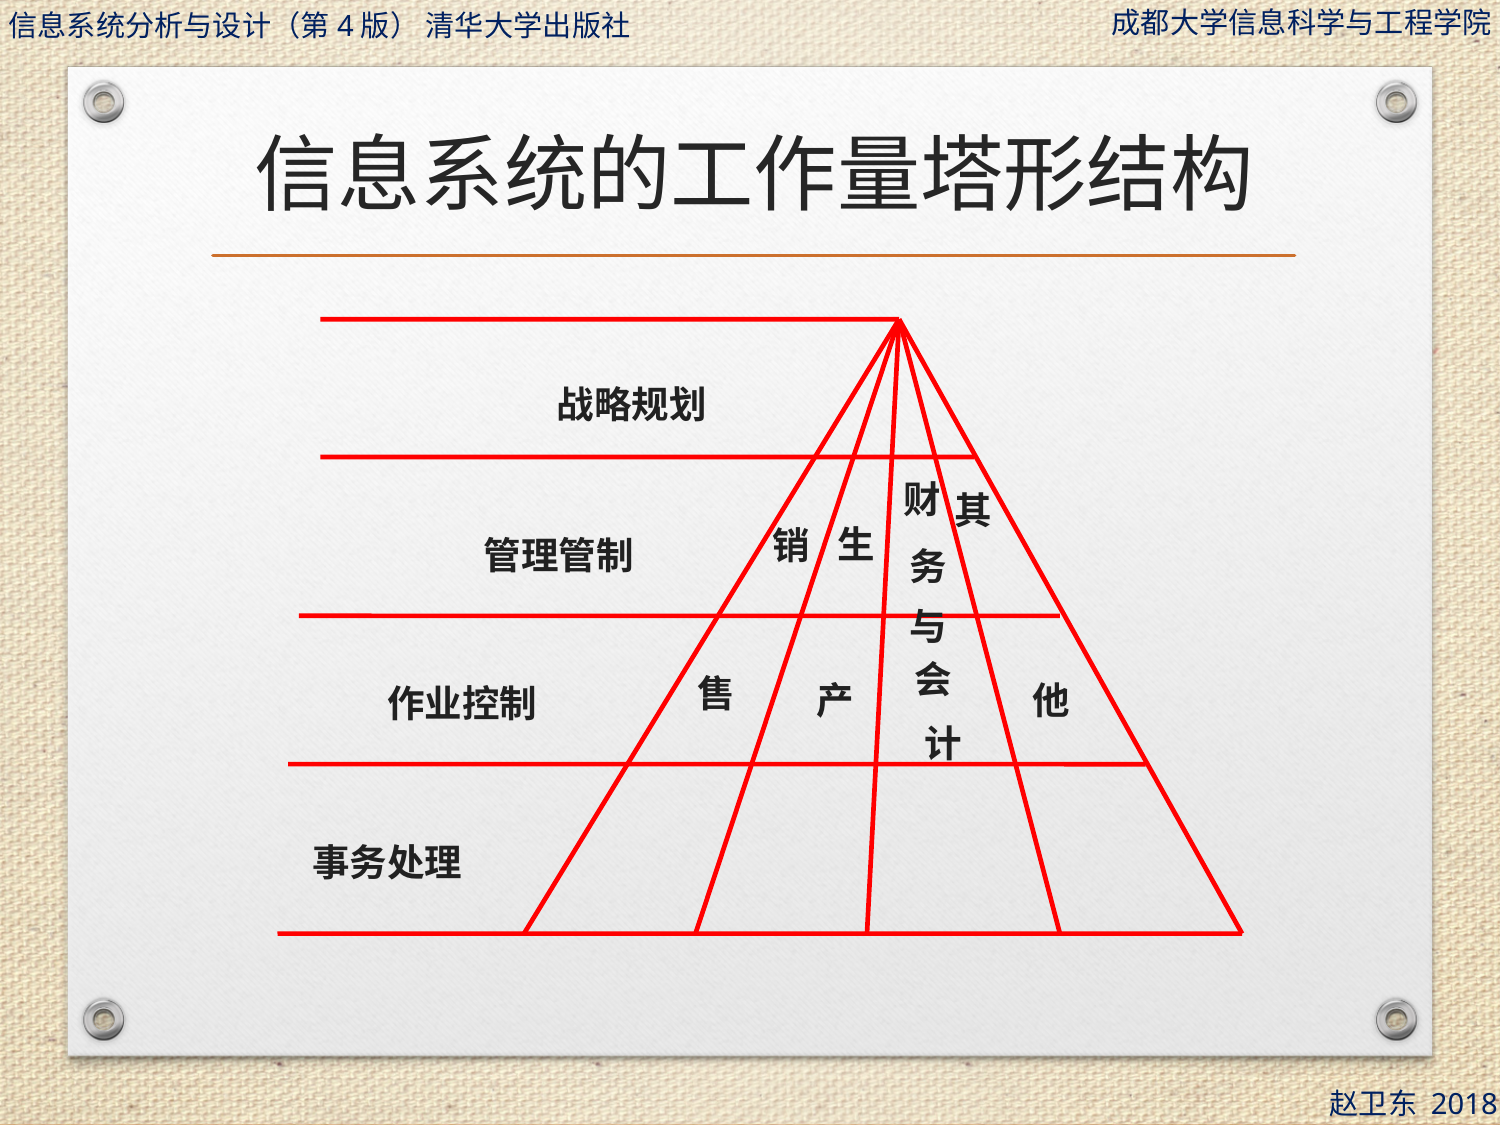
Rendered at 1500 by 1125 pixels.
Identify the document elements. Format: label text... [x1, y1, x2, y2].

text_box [277, 318, 1243, 934]
title 信息系统的工作量塔形结构 [196, 107, 1312, 237]
picture [0, 0, 1500, 1125]
